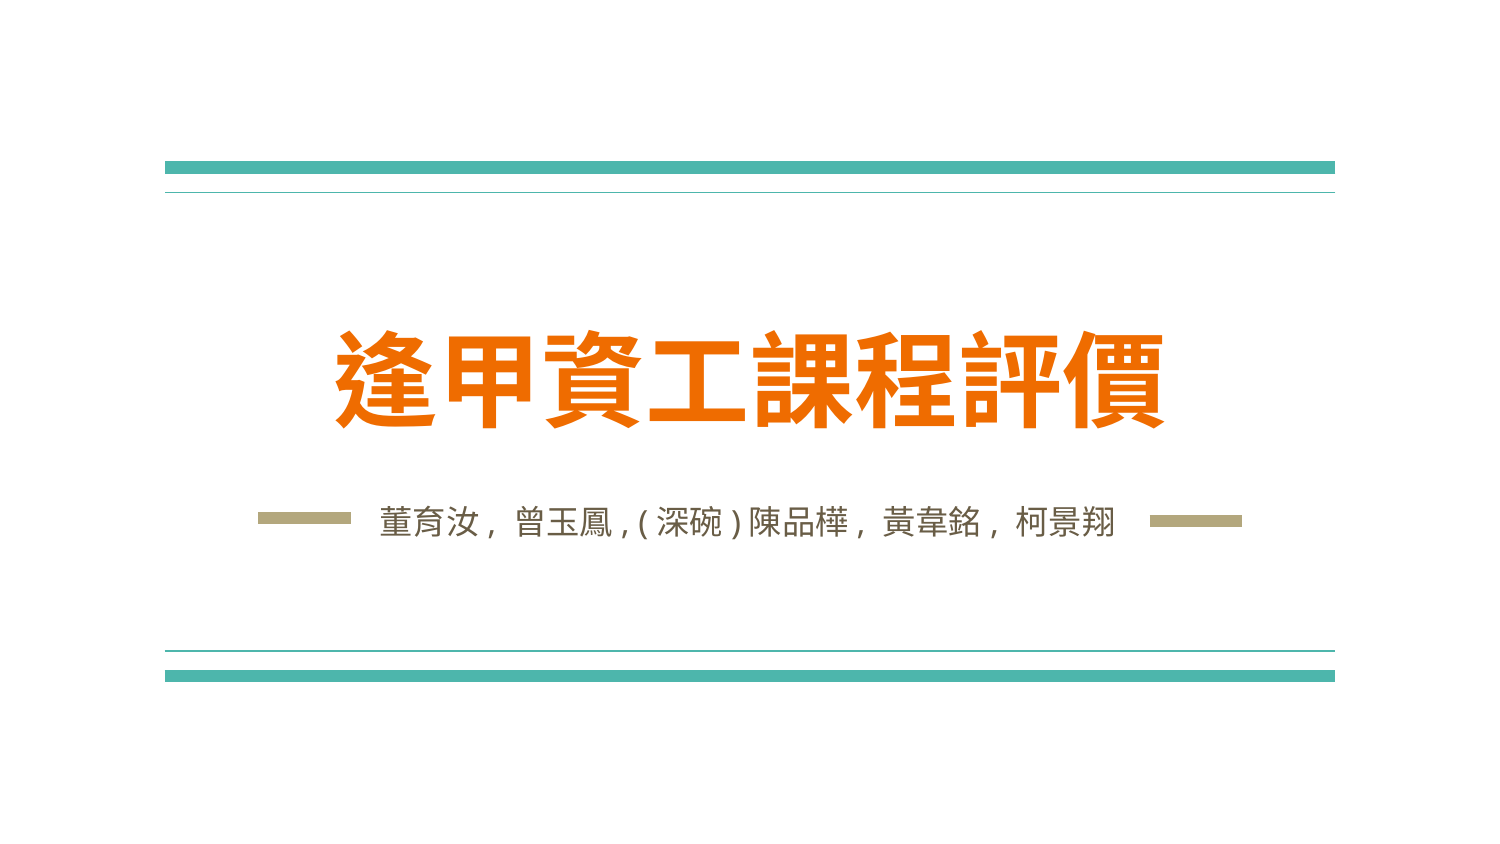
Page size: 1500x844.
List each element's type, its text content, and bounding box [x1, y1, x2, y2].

title 逢甲資工課程評價 [164, 287, 1336, 456]
subtitle 董育汝, 曾玉鳳, (深碗)陳品樺, 黃韋銘, 柯景翔 [13, 486, 1412, 617]
